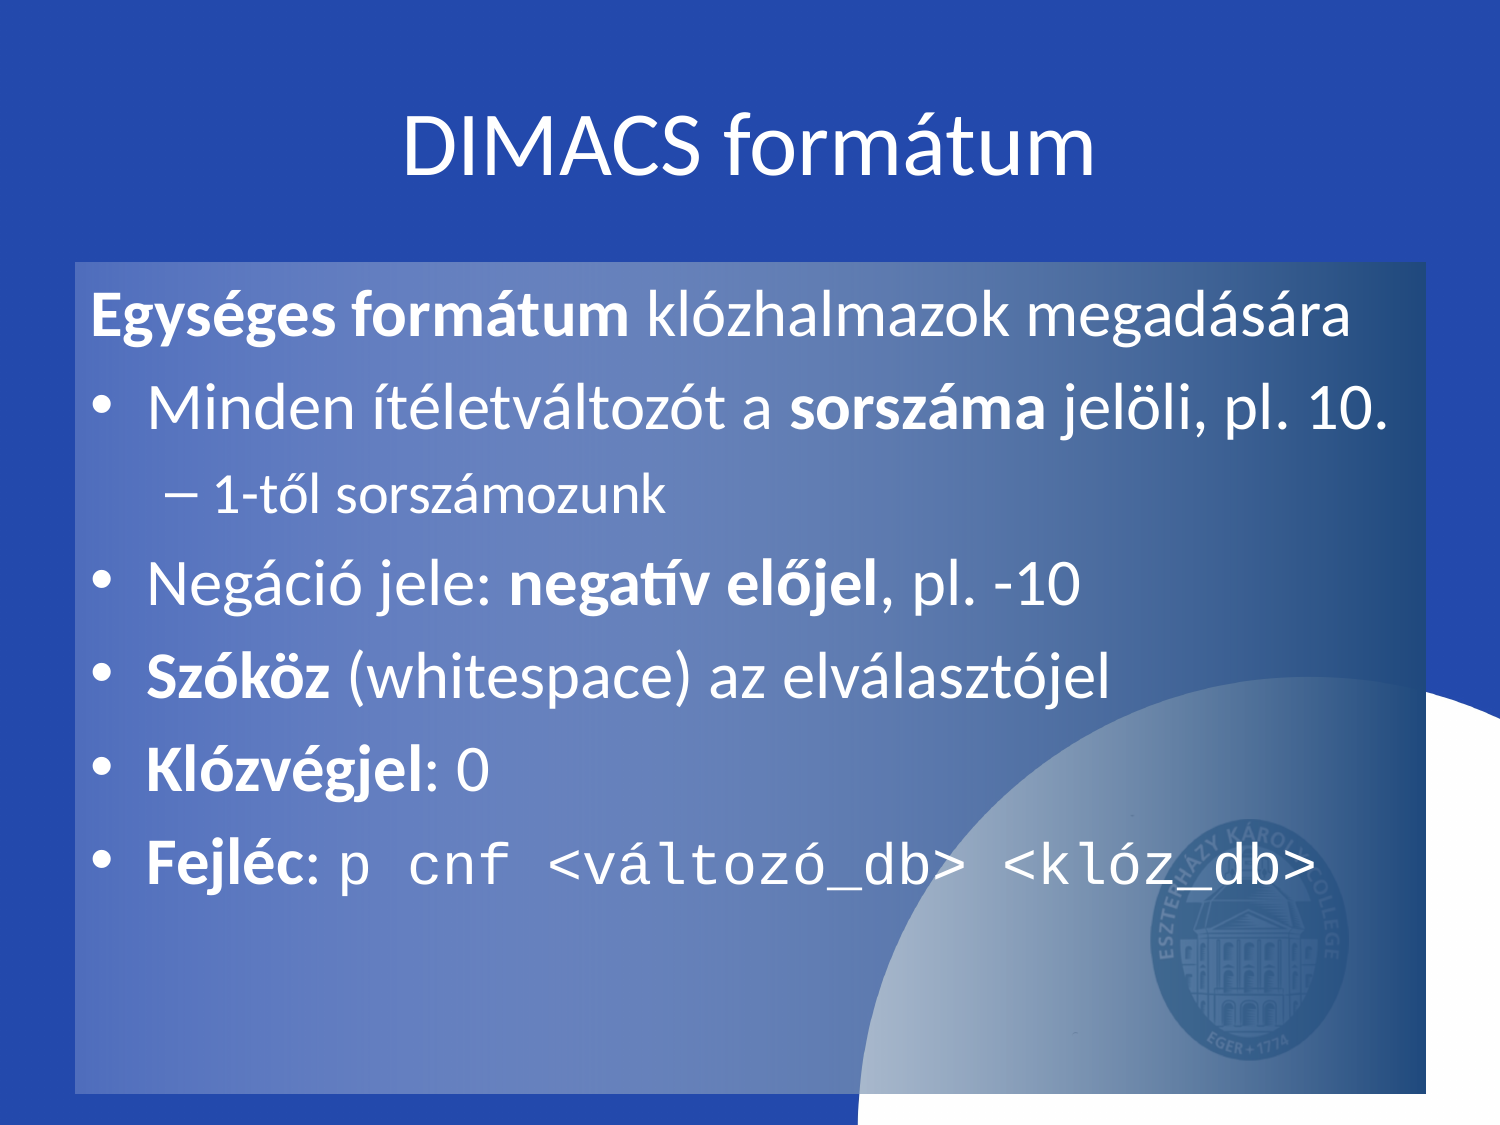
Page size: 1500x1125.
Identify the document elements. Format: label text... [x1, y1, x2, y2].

title DIMACS formátum [75, 45, 1425, 233]
list Egységes formátum klózhalmazok megadására Minden ítéletváltozót a sorszáma jelöli, pl. 10. 1-től sorszámozunk Negáció jele: negatív előjel, pl. -10 Szóköz (whitespace) az elválasztójel Klózvégjel: 0 Fejléc: p cnf <változó_db> <klóz_db> [75, 262, 1425, 1094]
picture [0, 0, 1500, 1125]
